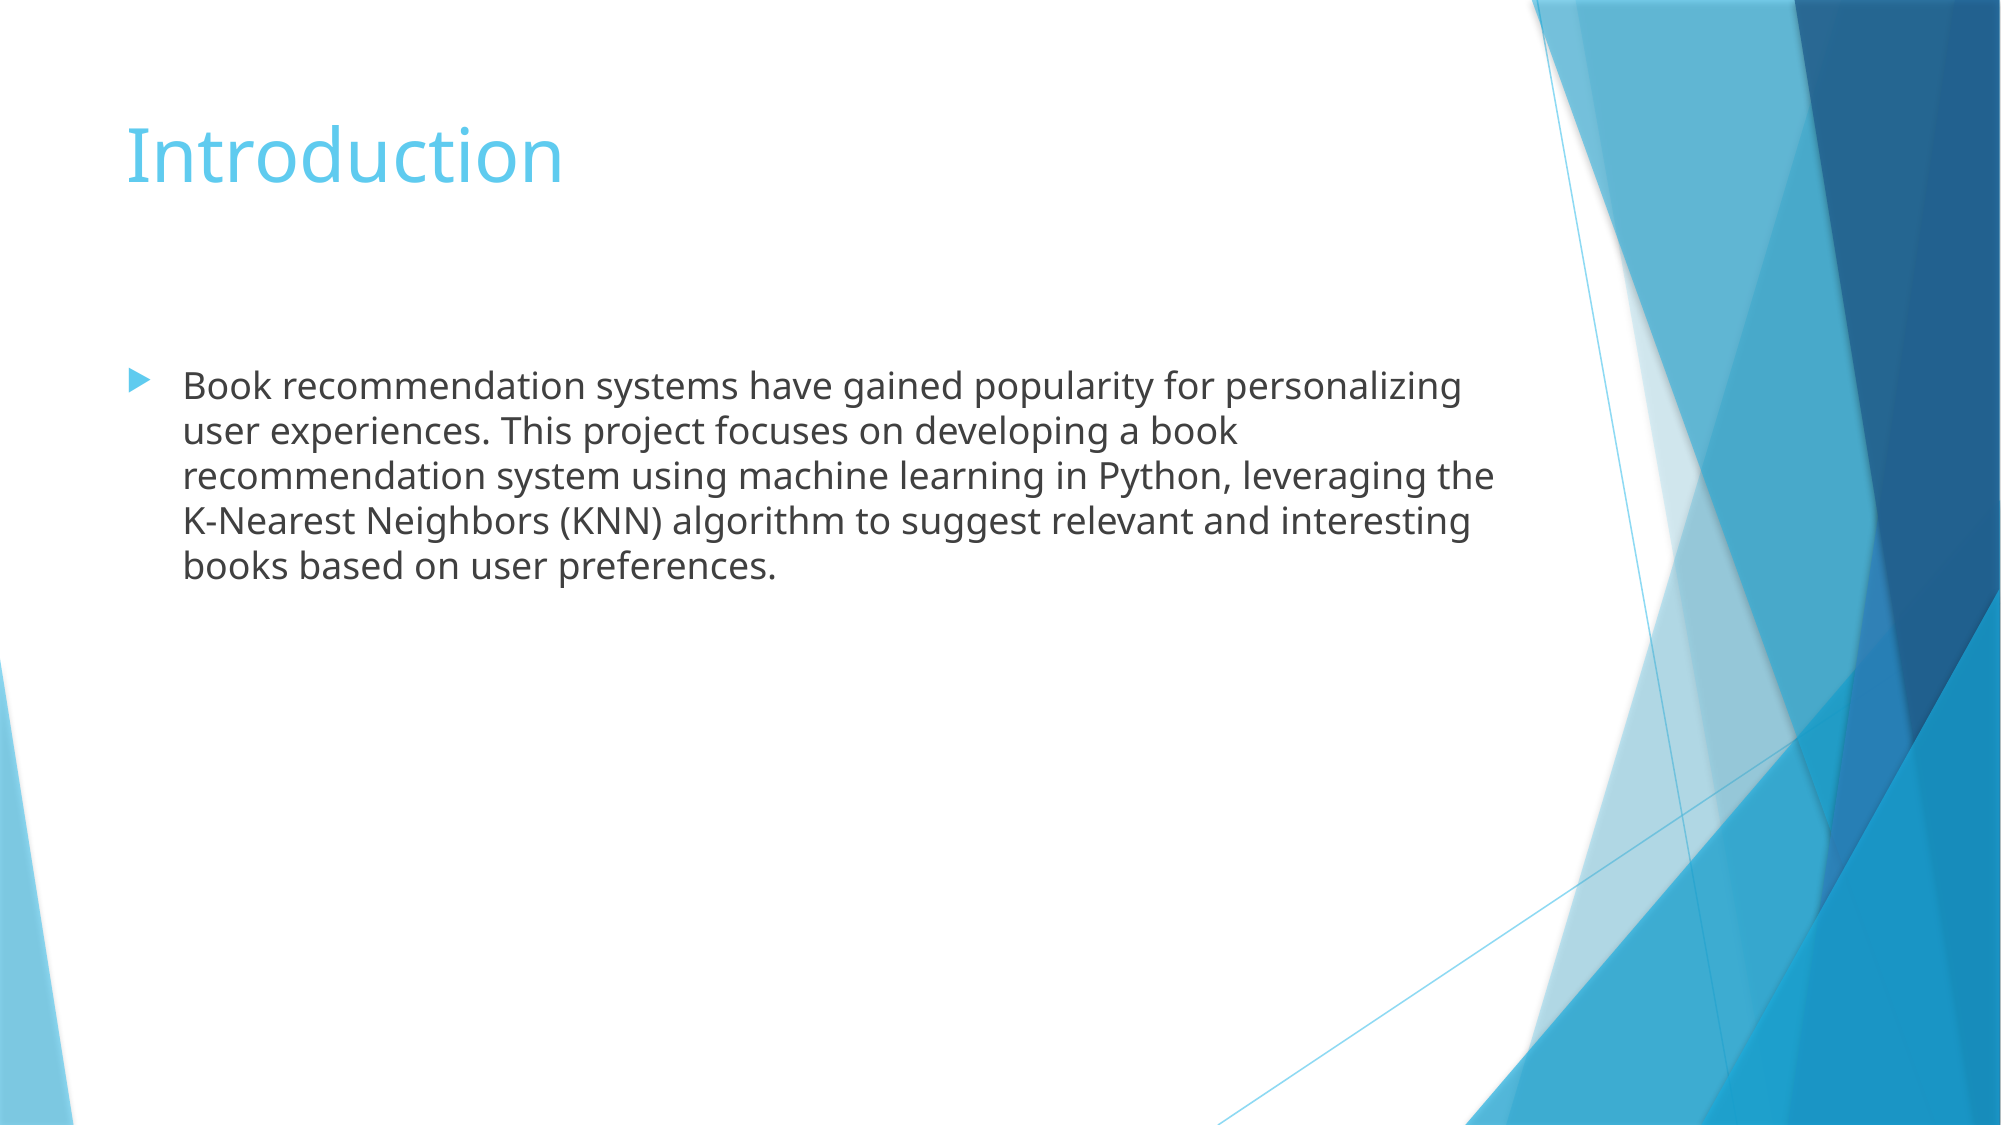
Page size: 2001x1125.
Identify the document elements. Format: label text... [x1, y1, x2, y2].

list Book recommendation systems have gained popularity for personalizing user experiences. This project focuses on developing a book recommendation system using machine learning in Python, leveraging the K-Nearest Neighbors (KNN) algorithm to suggest relevant and interesting books based on user preferences. [111, 354, 1522, 992]
title Introduction [111, 99, 1522, 317]
